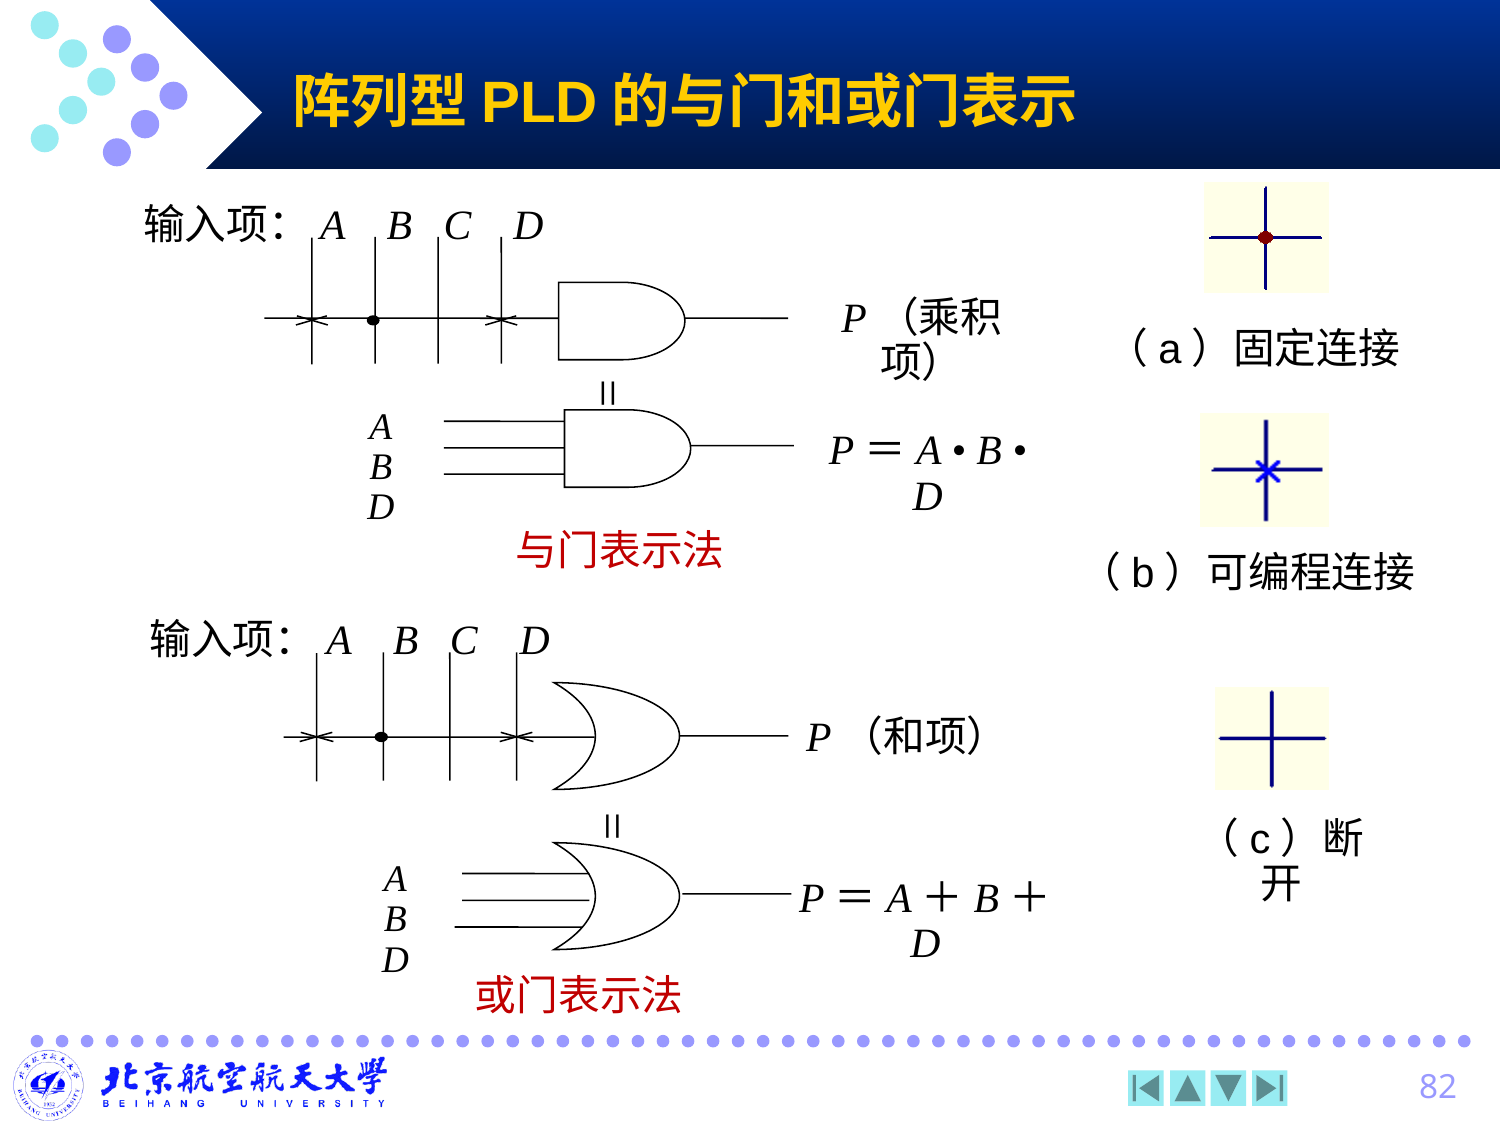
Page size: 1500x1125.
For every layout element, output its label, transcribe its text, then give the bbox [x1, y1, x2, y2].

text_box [1071, 413, 1424, 611]
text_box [1098, 182, 1418, 387]
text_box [116, 196, 1062, 588]
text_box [1163, 686, 1399, 893]
title 阵列型PLD的与门和或门表示 [277, 48, 1330, 150]
picture [13, 1047, 387, 1125]
text_box 82 [1328, 1058, 1472, 1109]
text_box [109, 611, 1068, 1033]
